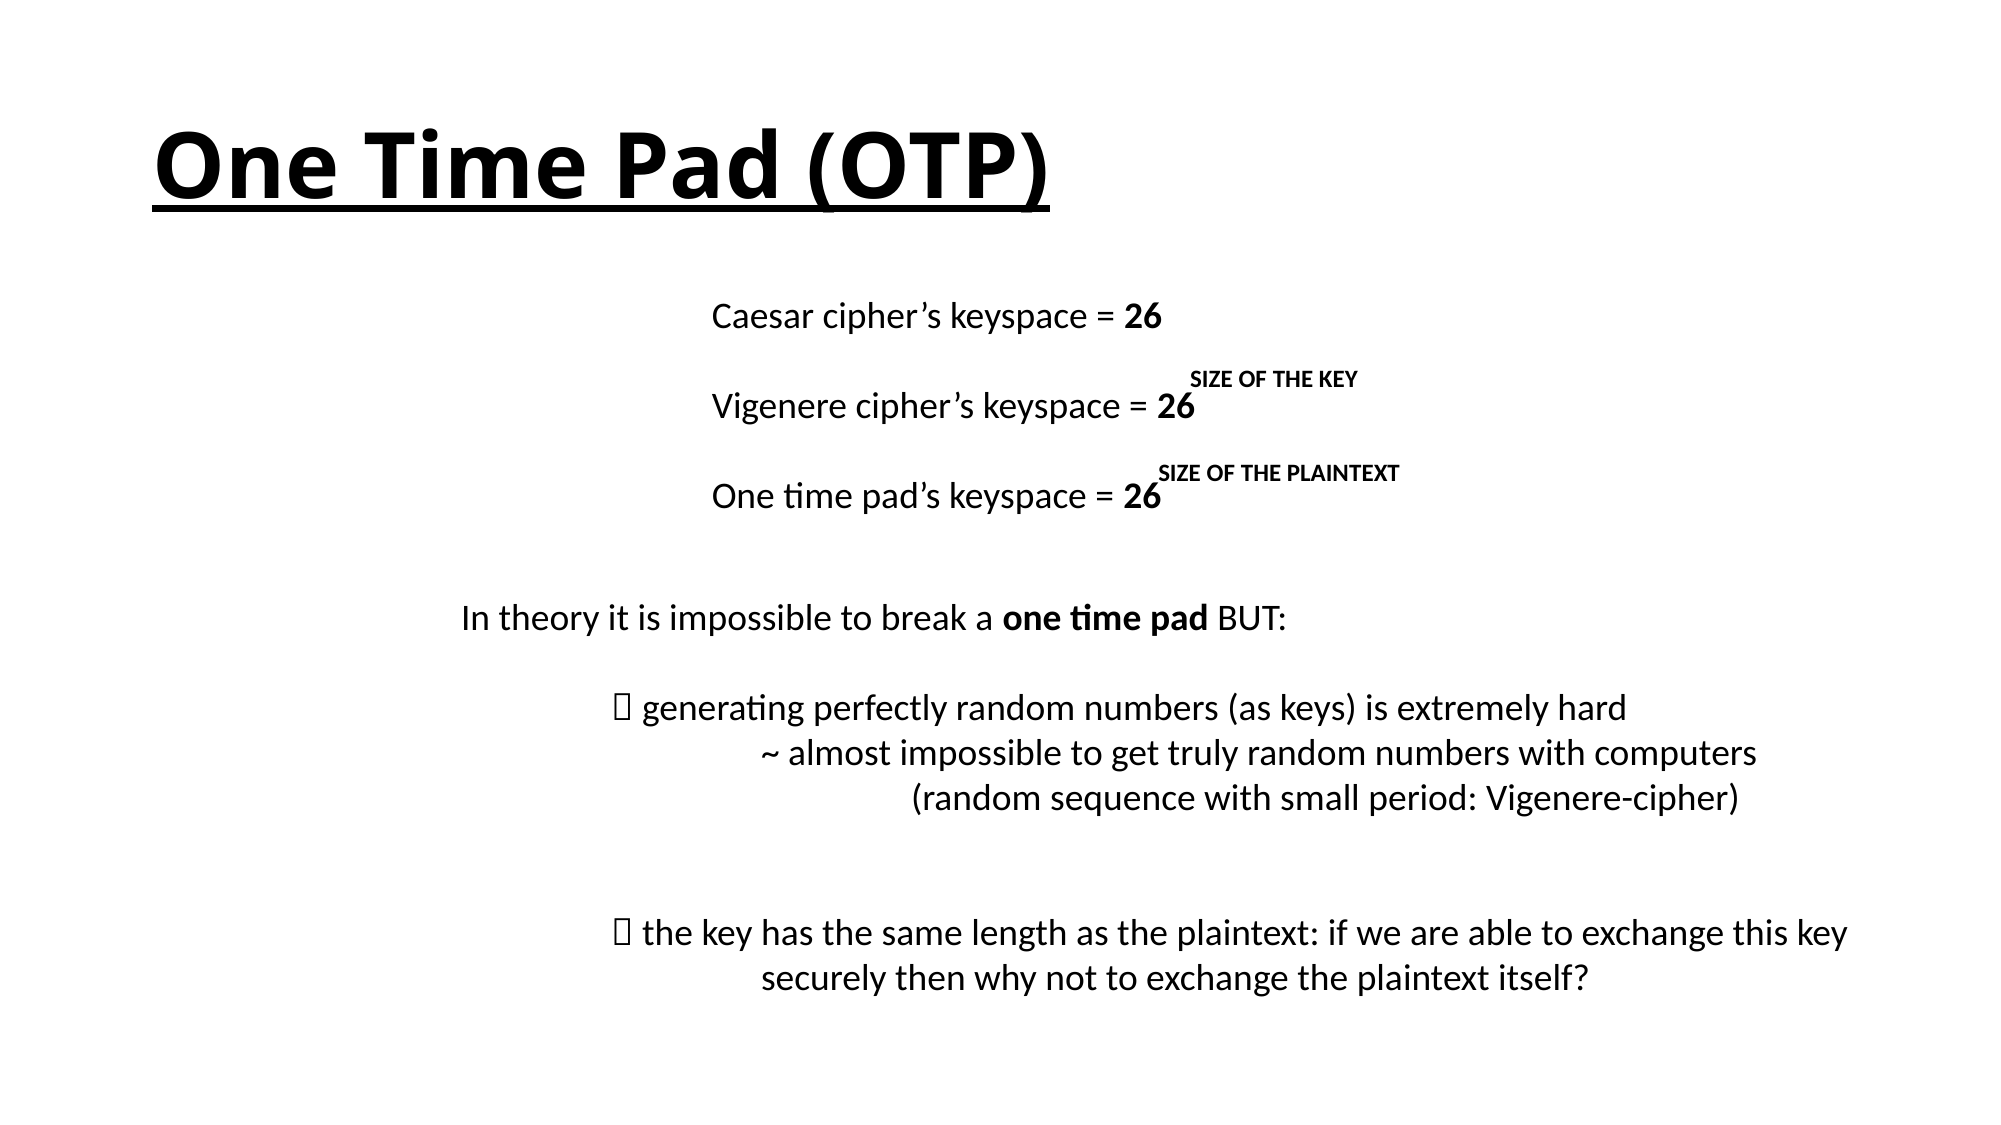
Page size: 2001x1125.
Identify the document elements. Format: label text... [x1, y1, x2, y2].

text_box In theory it is impossible to break a one time pad BUT:  generating perfectly random numbers (as keys) is extremely hard ~ almost impossible to get truly random numbers with computers (random sequence with small period: Vigenere-cipher)  the key has the same length as the plaintext: if we are able to exchange this key securely then why not to exchange the plaintext itself? [446, 585, 1865, 1005]
text_box Caesar cipher’s keyspace = 26 Vigenere cipher’s keyspace = 26 One time pad’s keyspace = 26 [247, 239, 1211, 524]
title One Time Pad (OTP) [137, 59, 1863, 278]
text_box SIZE OF THE KEY [1175, 355, 1374, 401]
text_box SIZE OF THE PLAINTEXT [1143, 448, 1416, 494]
